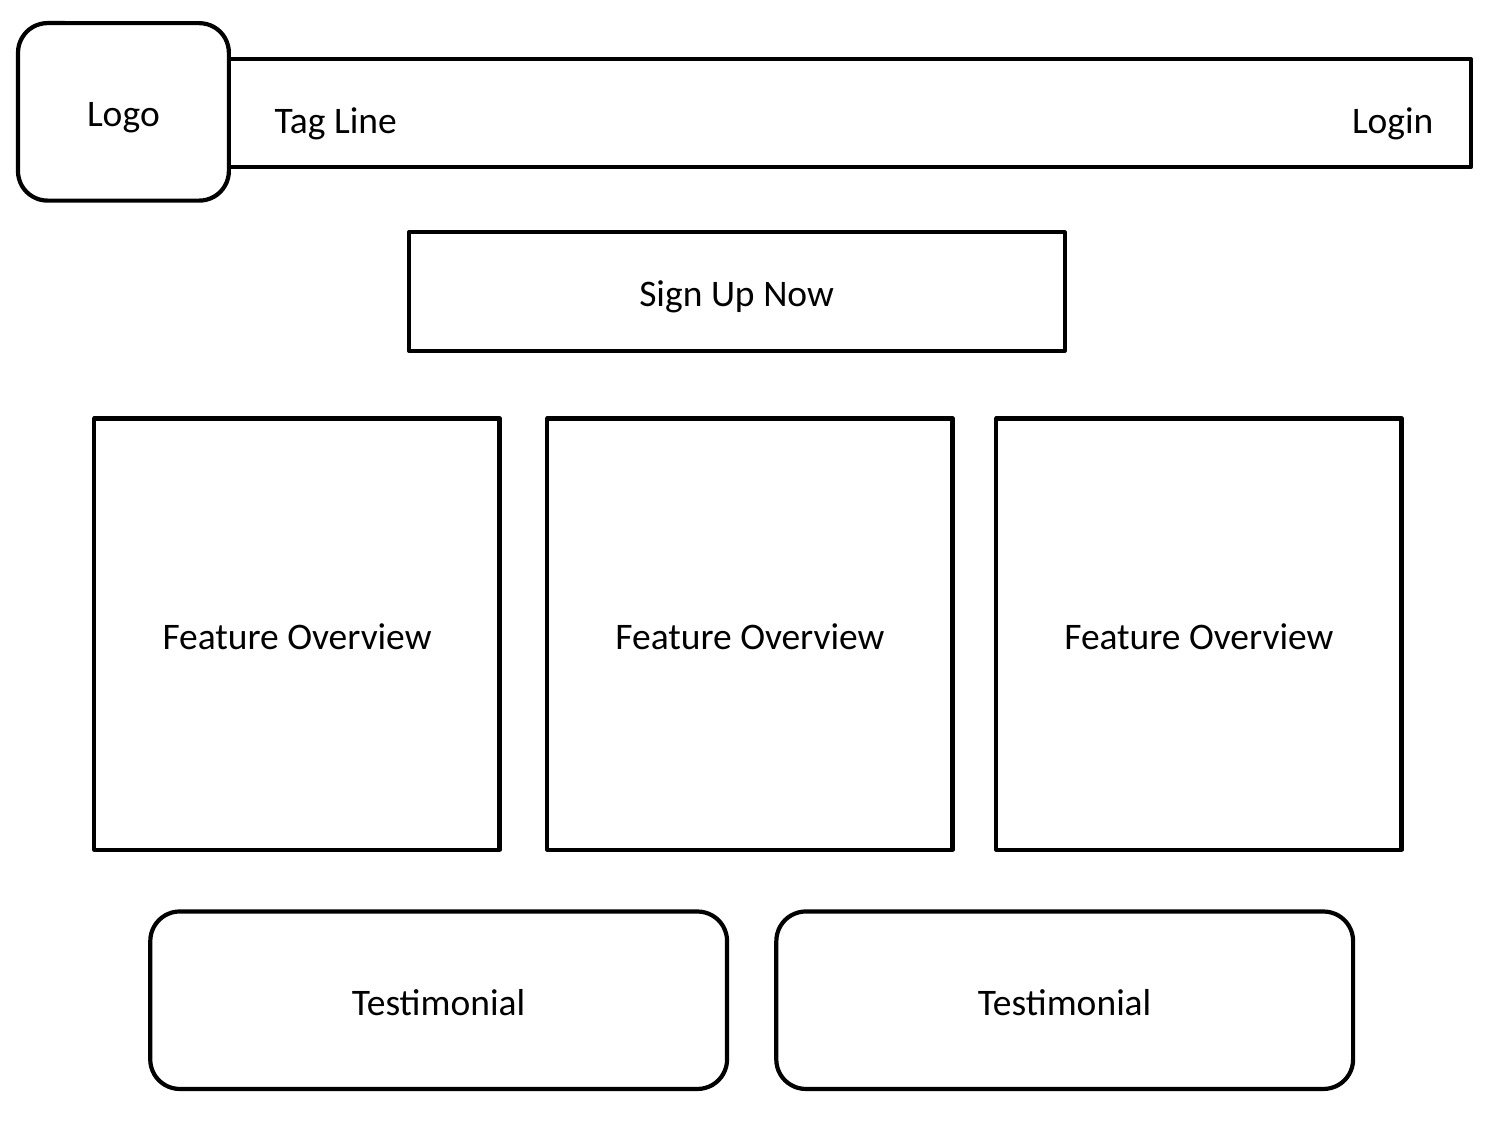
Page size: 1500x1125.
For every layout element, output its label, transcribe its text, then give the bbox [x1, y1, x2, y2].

text_box Tag Line [258, 75, 725, 161]
text_box Sign Up Now [407, 230, 1067, 353]
text_box [227, 57, 1473, 169]
text_box Logo [15, 20, 231, 203]
text_box Feature Overview [545, 416, 955, 852]
text_box Feature Overview [92, 416, 502, 852]
text_box Testimonial [148, 909, 730, 1092]
text_box Login [725, 75, 1450, 161]
text_box Feature Overview [994, 416, 1404, 852]
text_box Testimonial [774, 909, 1356, 1092]
